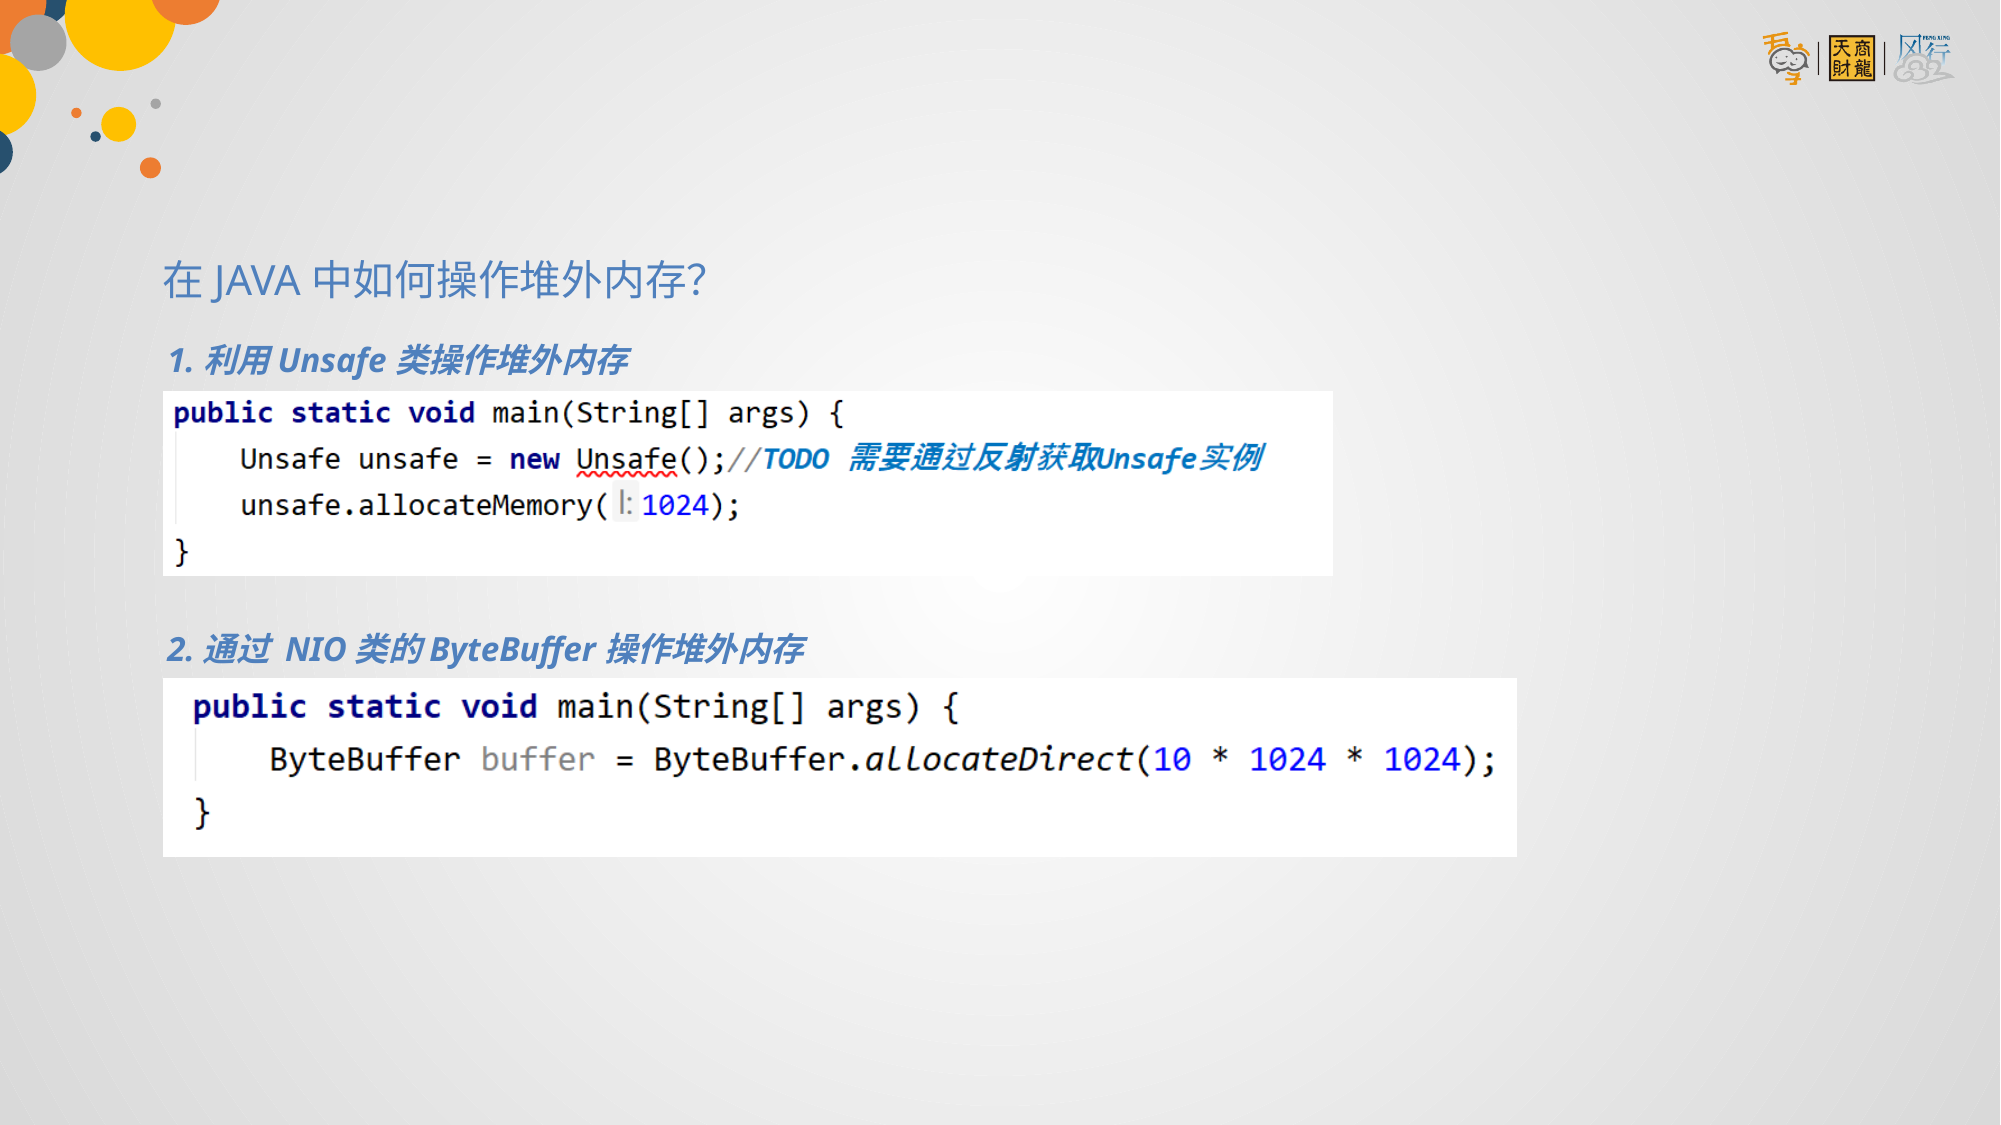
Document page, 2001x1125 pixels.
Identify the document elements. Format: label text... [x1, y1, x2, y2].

text_box 在JAVA中如何操作堆外内存？ [147, 221, 845, 312]
picture [1759, 26, 1959, 87]
picture [163, 391, 1333, 576]
picture [163, 678, 1517, 857]
text_box 2.通过 NIO类的ByteBuffer操作堆外内存 [152, 621, 986, 676]
text_box 1.利用Unsafe类操作堆外内存 [152, 331, 986, 387]
